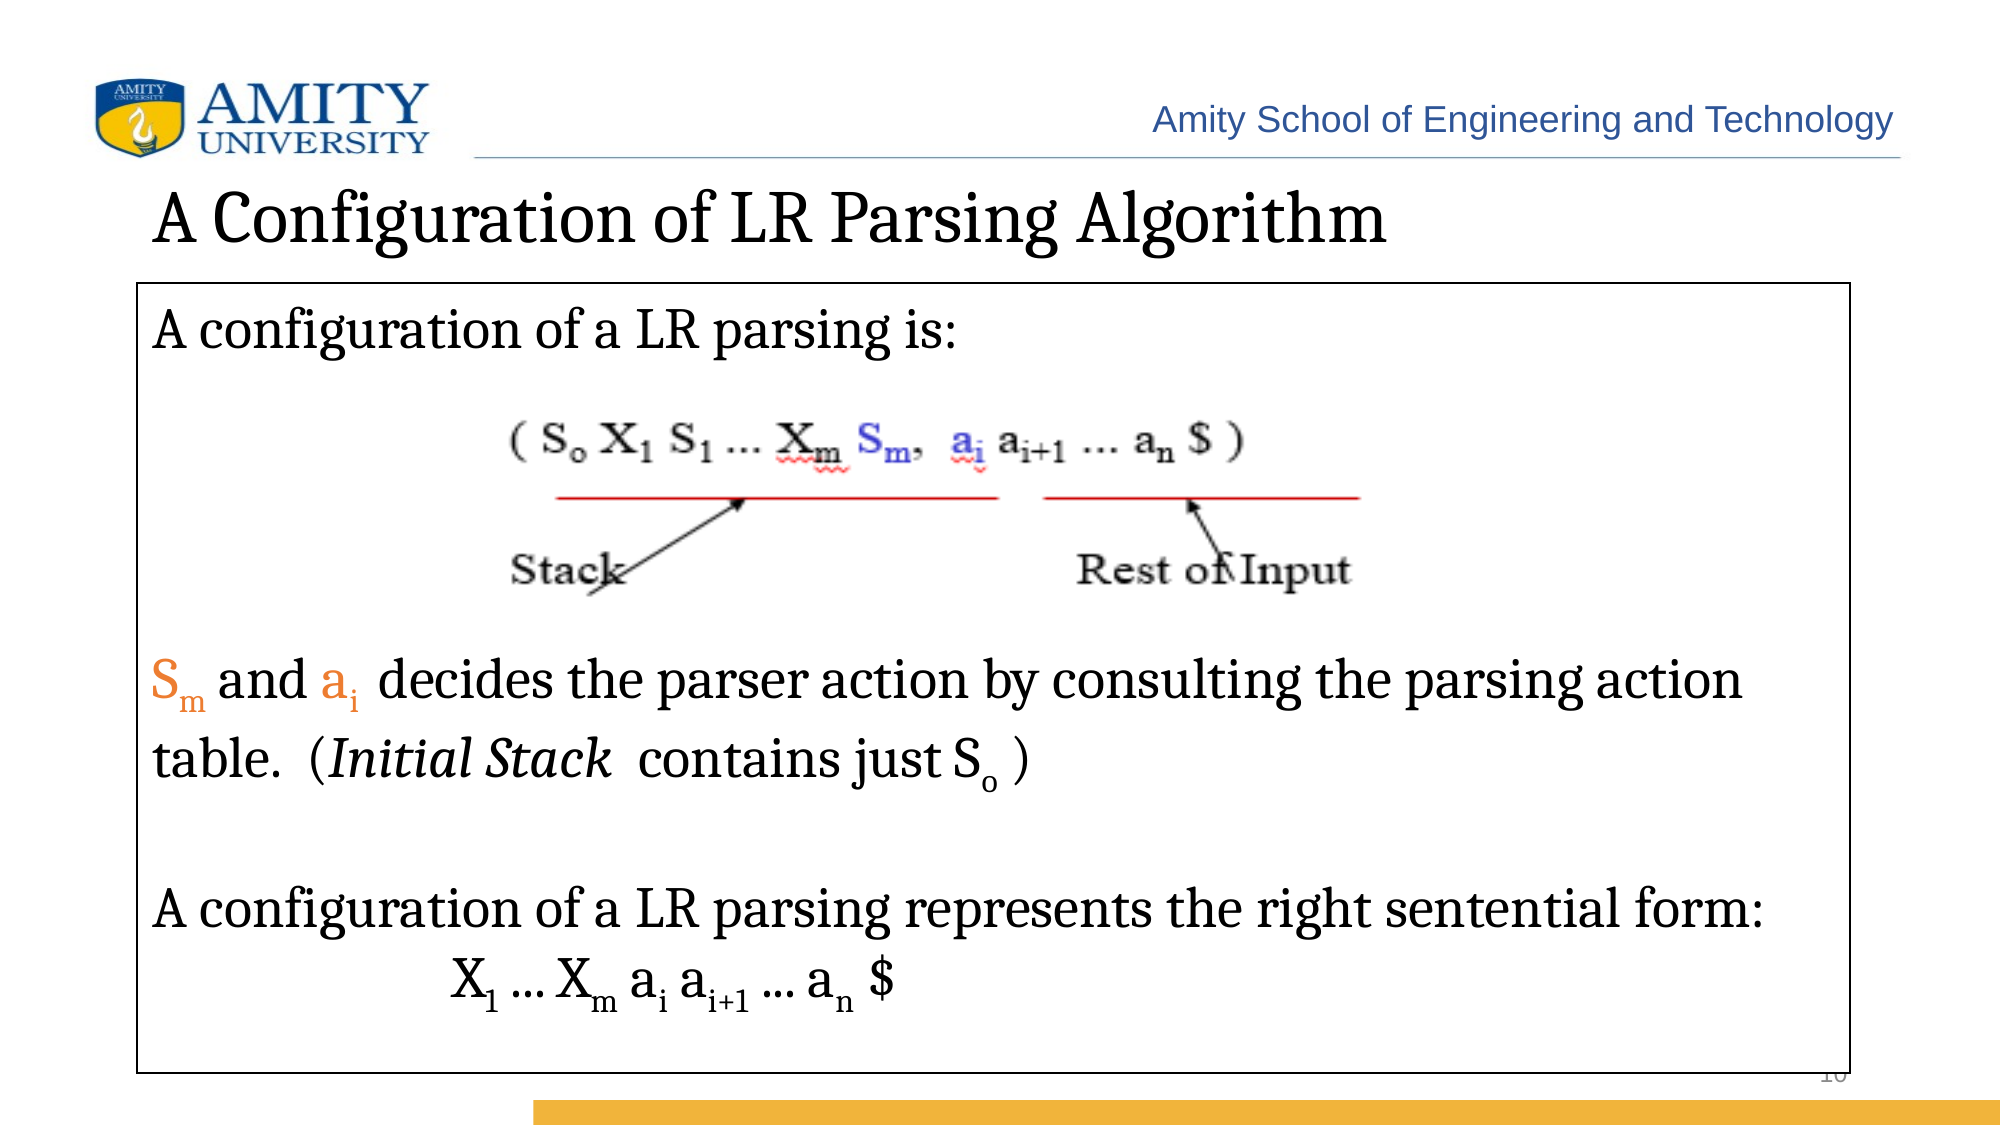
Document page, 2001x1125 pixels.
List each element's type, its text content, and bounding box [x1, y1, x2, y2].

picture [0, 0, 2000, 188]
picture [1863, 129, 1869, 137]
picture [449, 399, 1488, 639]
picture [1863, 114, 1869, 130]
title A Configuration of LR Parsing Algorithm [137, 59, 1863, 278]
slide_number 10 [1412, 1042, 1863, 1103]
text_box A configuration of a LR parsing is: Sm and ai decides the parser action by consulting the parsing action table. (Initial Stack contains just So ) A configuration of a LR parsing represents the right sentential form: X1 ... Xm ai ai+1 ... an $ [136, 282, 1851, 1074]
